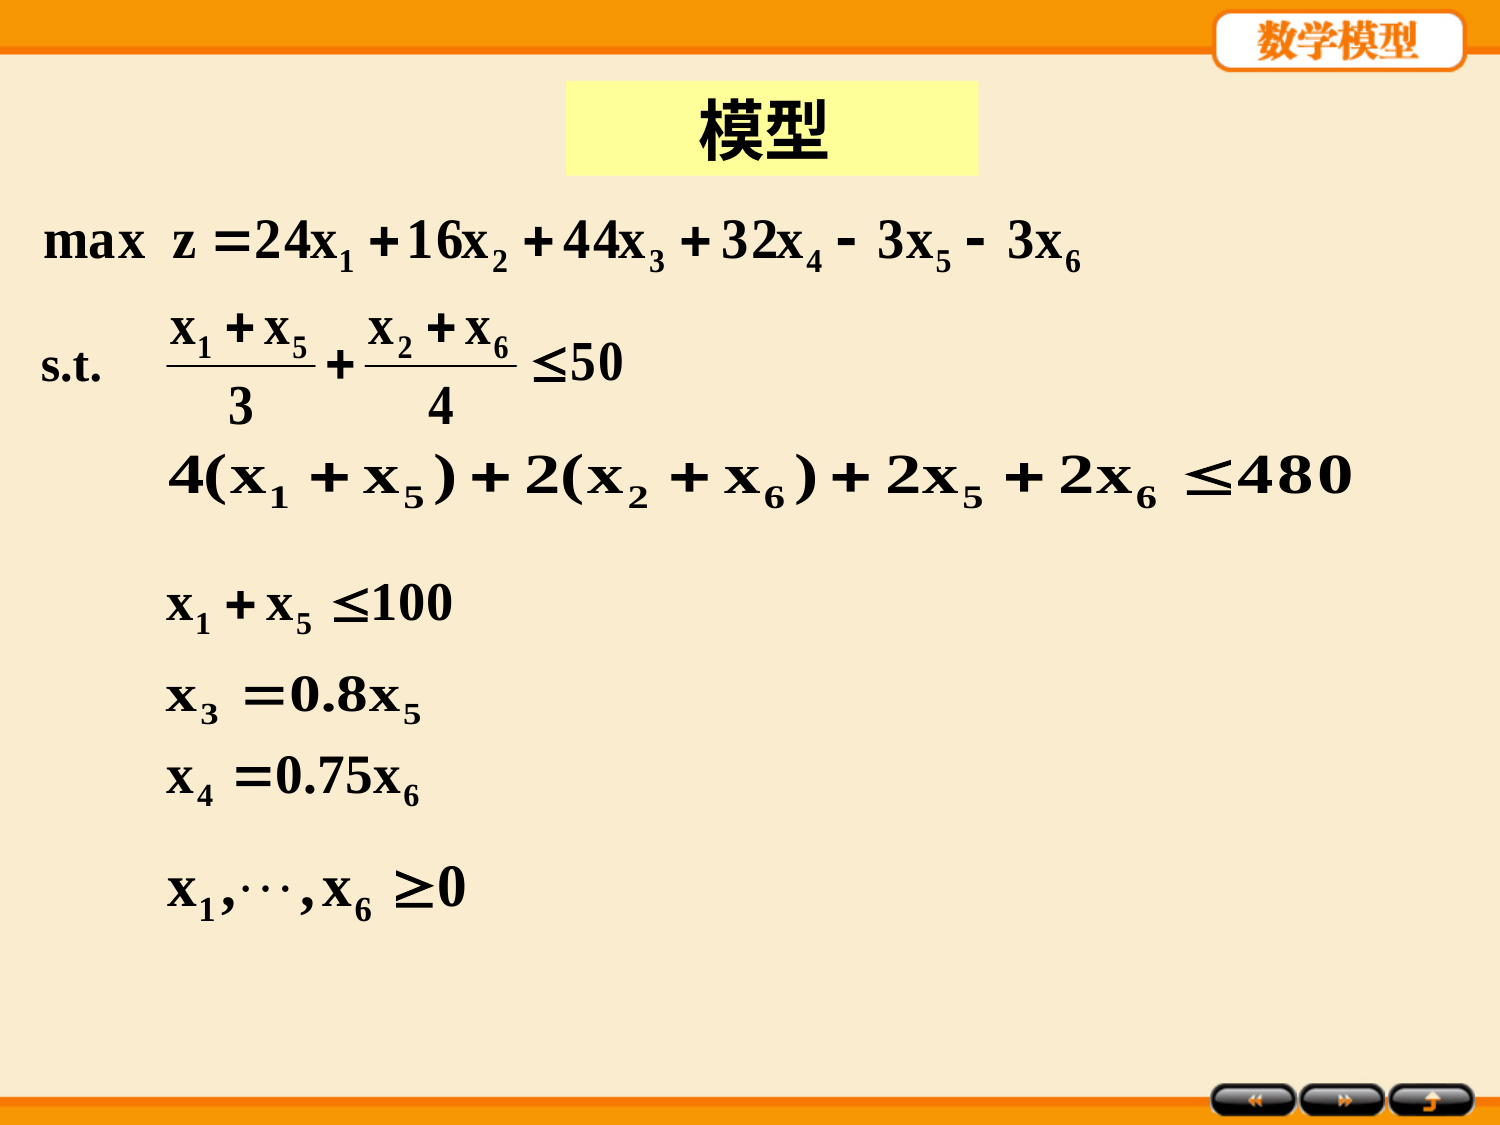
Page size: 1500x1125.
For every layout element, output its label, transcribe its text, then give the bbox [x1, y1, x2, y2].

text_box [158, 436, 1360, 523]
picture [0, 0, 1500, 1125]
text_box 模型 [566, 80, 979, 176]
text_box s.t. [25, 324, 131, 399]
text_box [158, 846, 476, 938]
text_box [155, 658, 434, 821]
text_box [36, 200, 1092, 287]
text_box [158, 566, 459, 649]
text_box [158, 286, 630, 436]
